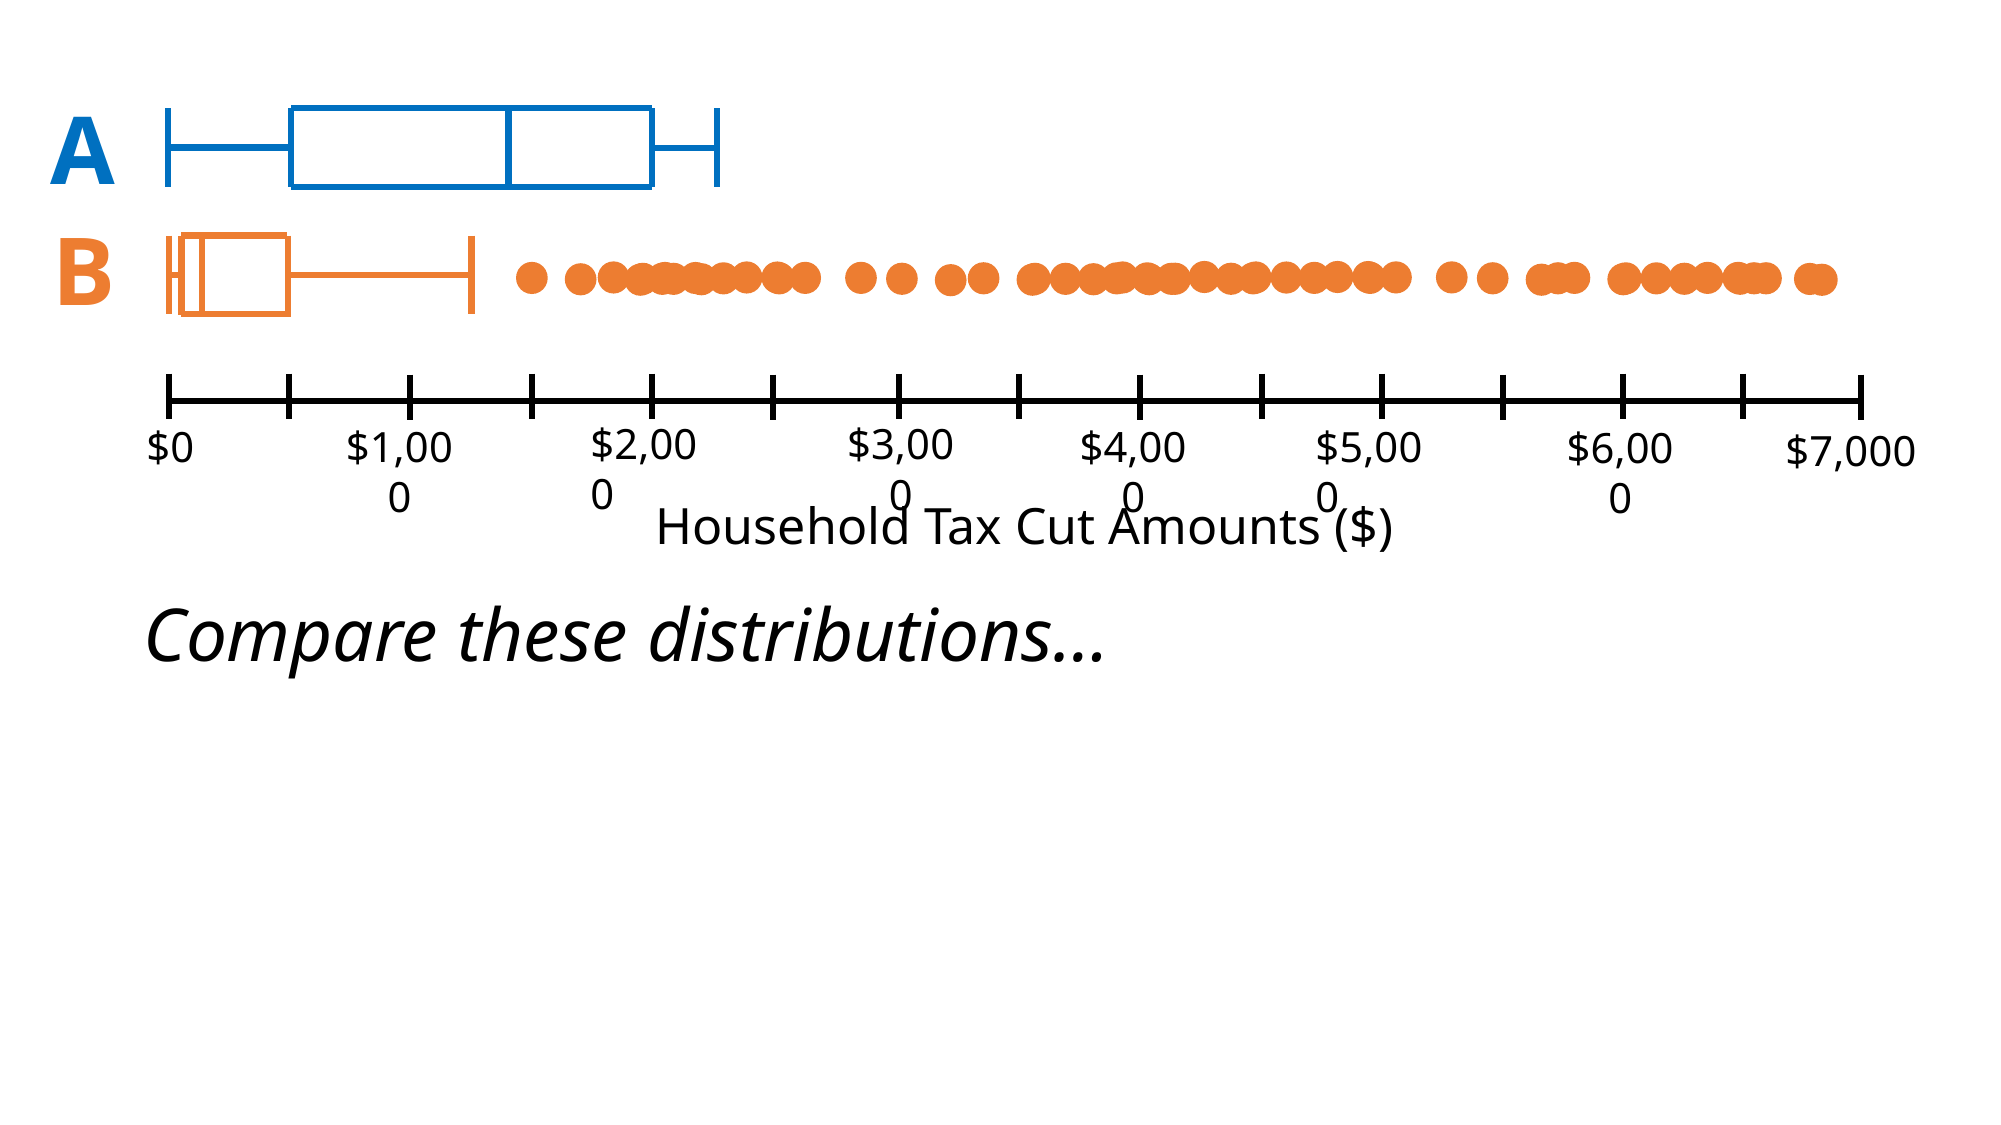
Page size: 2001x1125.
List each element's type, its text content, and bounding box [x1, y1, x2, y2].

text_box [1670, 261, 1696, 296]
text_box [1640, 261, 1674, 296]
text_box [167, 108, 718, 187]
text_box [684, 260, 702, 268]
text_box [653, 288, 668, 296]
text_box [760, 260, 795, 295]
text_box [1760, 261, 1783, 296]
text_box [729, 260, 762, 295]
text_box [1079, 262, 1105, 297]
text_box [791, 260, 823, 296]
text_box [1606, 262, 1641, 297]
text_box [596, 260, 628, 295]
text_box [1351, 259, 1385, 295]
text_box Compare these distributions… [128, 581, 1238, 684]
text_box [1737, 261, 1771, 296]
text_box [1270, 260, 1304, 295]
text_box [712, 261, 735, 296]
text_box [514, 260, 549, 296]
text_box [1236, 261, 1271, 296]
text_box [933, 263, 967, 298]
text_box [966, 261, 1001, 296]
text_box [1566, 260, 1592, 296]
text_box [563, 262, 597, 297]
text_box [1154, 261, 1188, 296]
text_box [1105, 260, 1140, 295]
text_box Household Tax Cut Amounts ($) [624, 486, 1425, 562]
text_box [1721, 260, 1746, 296]
text_box B [32, 204, 137, 332]
text_box [1792, 261, 1827, 297]
text_box [1217, 261, 1242, 296]
text_box [1135, 261, 1159, 296]
text_box [623, 262, 658, 297]
text_box [885, 261, 919, 296]
text_box [687, 262, 719, 297]
text_box [1177, 284, 1190, 296]
text_box [1382, 260, 1413, 295]
text_box [1187, 259, 1222, 295]
text_box [1320, 259, 1353, 295]
text_box [657, 261, 691, 296]
text_box [1049, 261, 1083, 296]
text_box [169, 373, 1932, 483]
text_box [1015, 262, 1050, 297]
text_box [1690, 260, 1723, 296]
text_box [653, 261, 667, 270]
text_box [1174, 261, 1189, 272]
text_box [1434, 260, 1469, 295]
text_box [844, 260, 878, 296]
text_box [1816, 262, 1839, 297]
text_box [168, 235, 472, 316]
text_box [1099, 261, 1121, 296]
text_box [1541, 261, 1575, 296]
text_box [1475, 261, 1510, 296]
text_box $0 [128, 413, 169, 479]
text_box [1524, 262, 1551, 297]
text_box A [30, 83, 135, 211]
text_box [1300, 260, 1326, 296]
